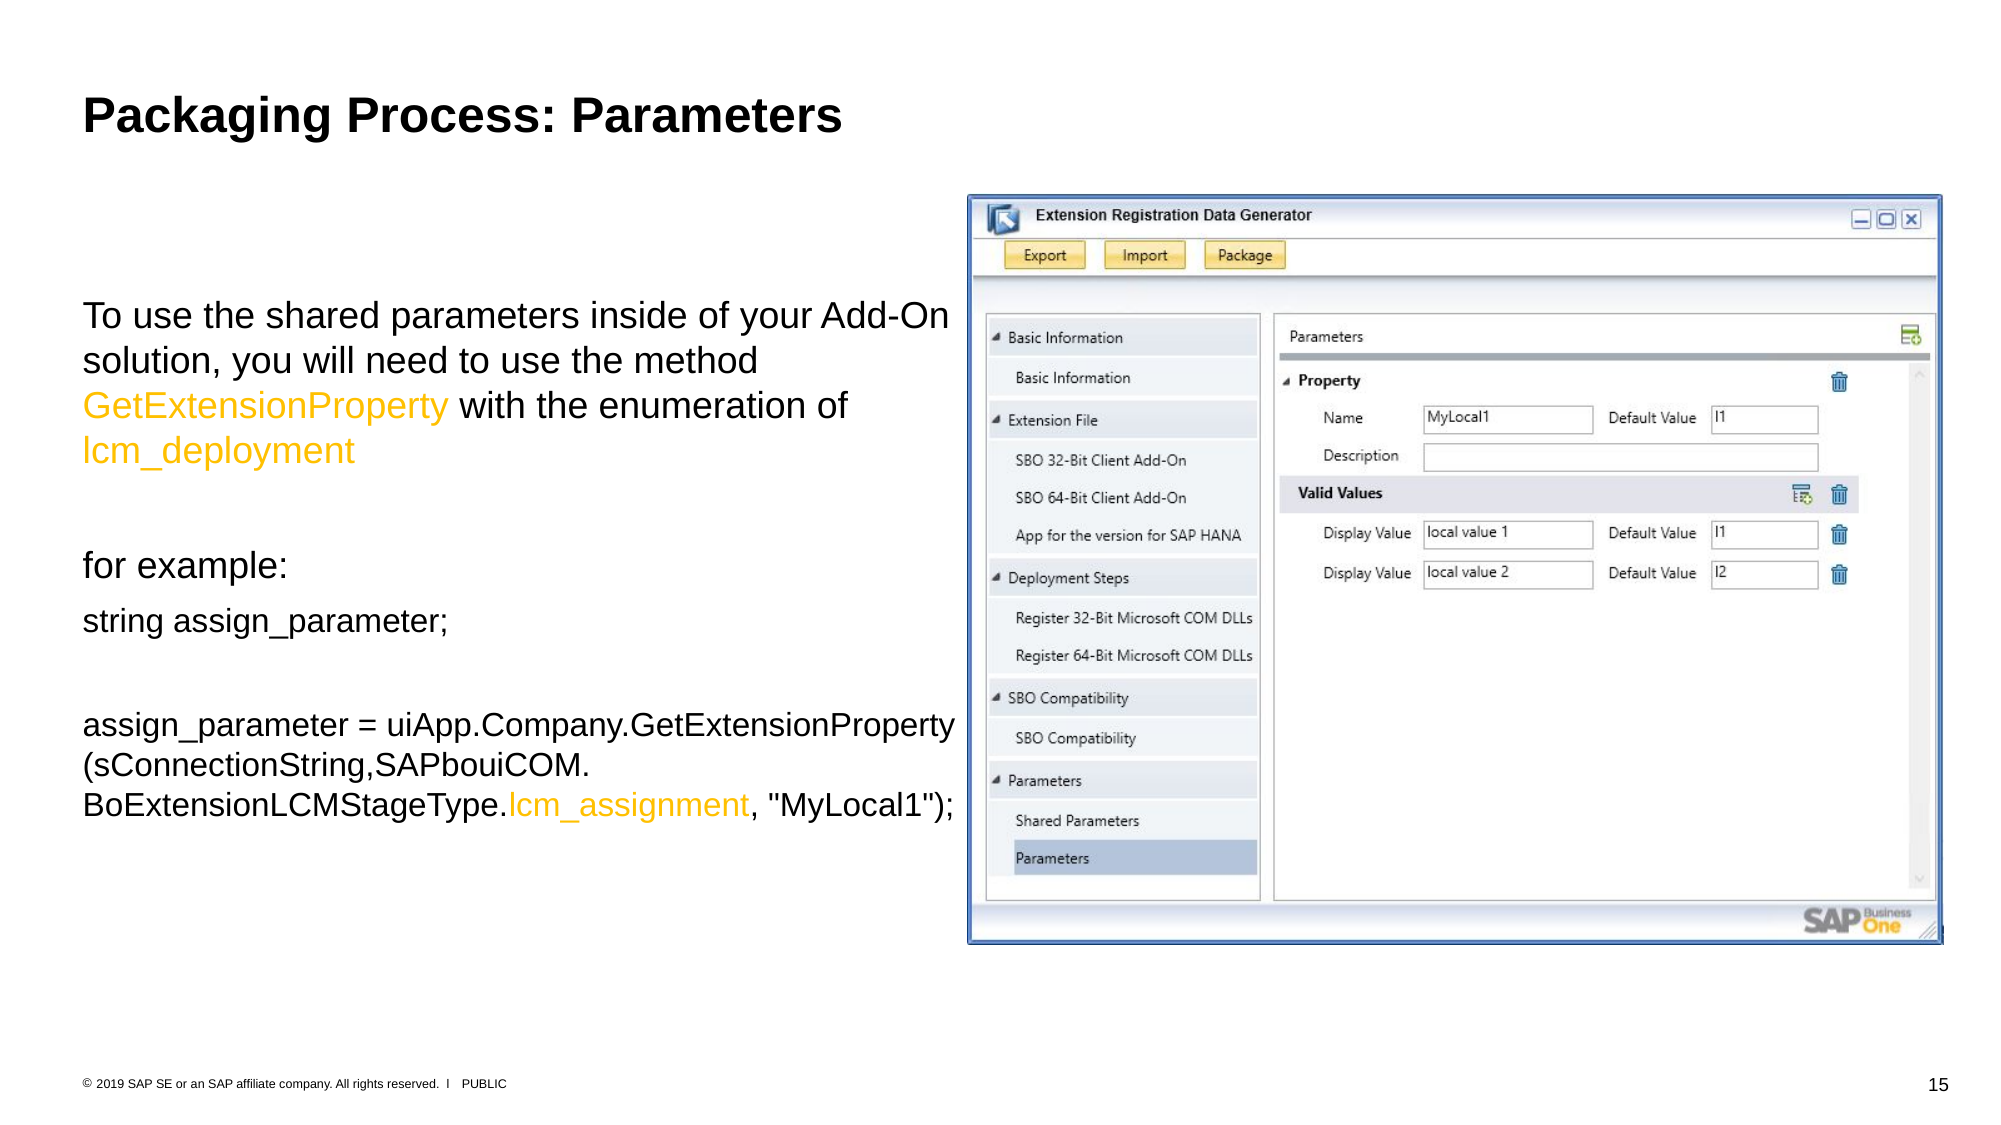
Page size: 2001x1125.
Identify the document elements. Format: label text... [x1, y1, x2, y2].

list To use the shared parameters inside of your Add-On solution, you will need to use the method GetExtensionProperty with the enumeration of lcm_deployment for example: string assign_parameter; assign_parameter = uiApp.Company.GetExtensionProperty (sConnectionString,SAPbouiCOM. BoExtensionLCMStageType.lcm_assignment, "MyLocal1"); [82, 291, 961, 847]
title Packaging Process: Parameters [82, 82, 1918, 144]
picture [967, 192, 1945, 945]
